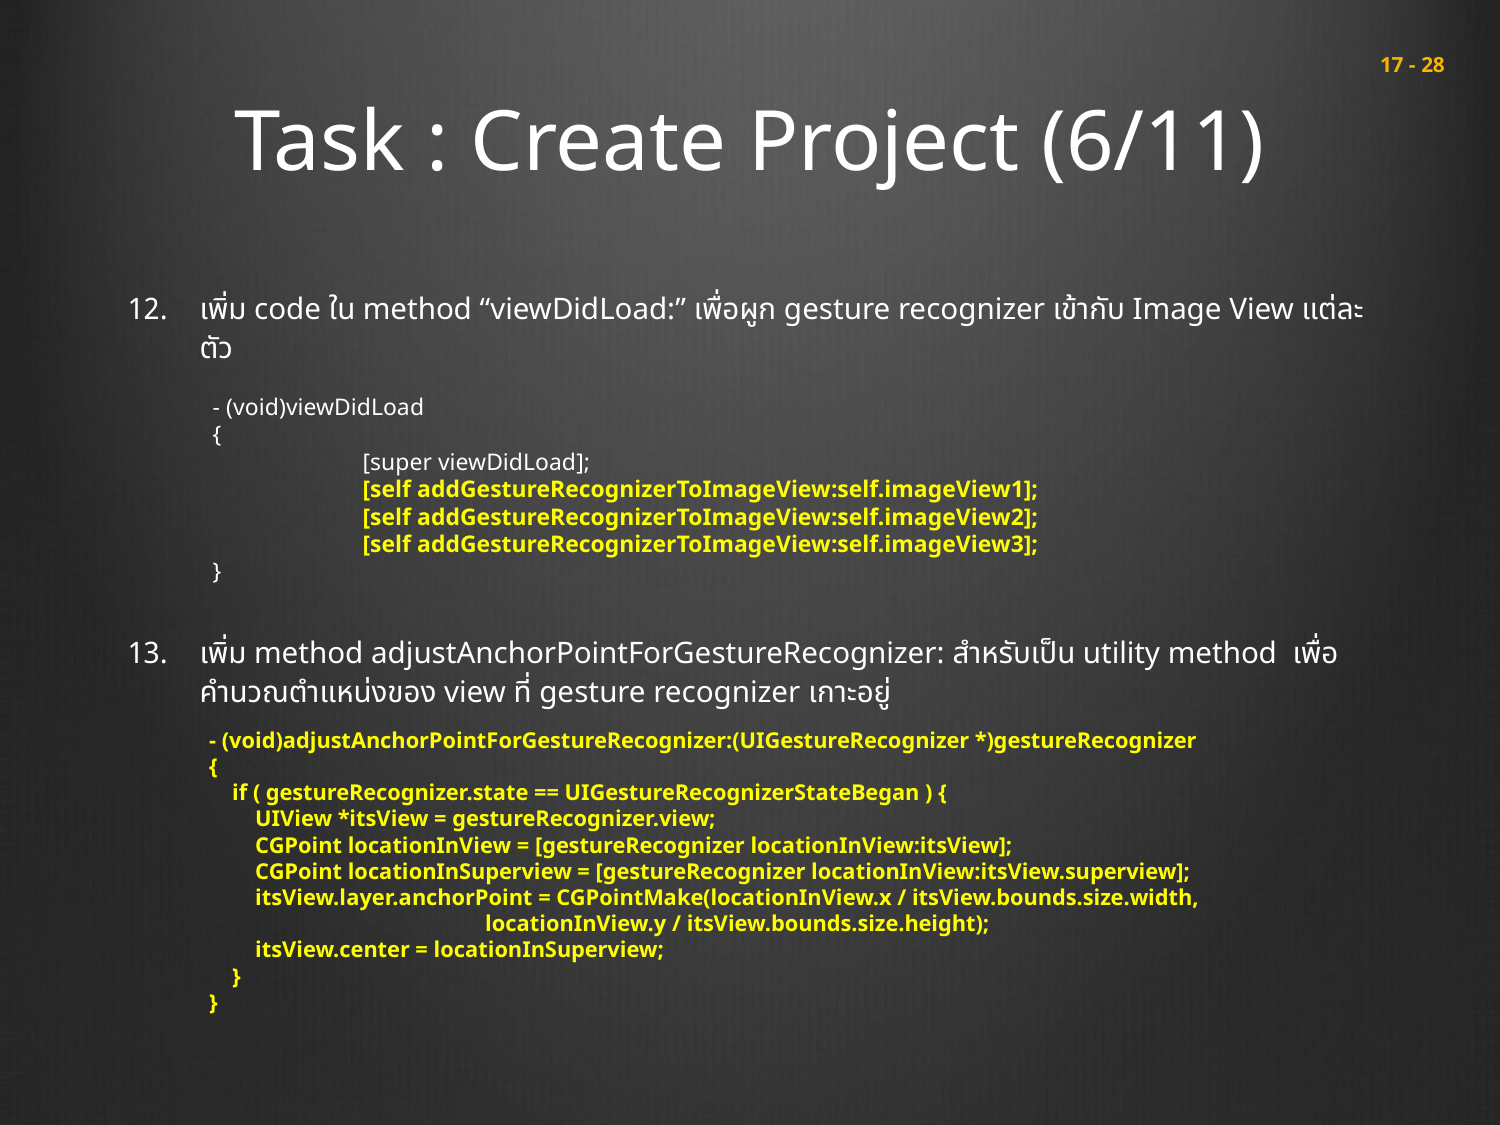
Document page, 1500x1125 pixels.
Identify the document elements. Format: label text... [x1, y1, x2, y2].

text_box - (void)adjustAnchorPointForGestureRecognizer:(UIGestureRecognizer *)gestureRecognizer { if ( gestureRecognizer.state == UIGestureRecognizerStateBegan ) { UIView *itsView = gestureRecognizer.view; CGPoint locationInView = [gestureRecognizer locationInView:itsView]; CGPoint locationInSuperview = [gestureRecognizer locationInView:itsView.superview]; itsView.layer.anchorPoint = CGPointMake(locationInView.x / itsView.bounds.size.width, locationInView.y / itsView.bounds.size.height); itsView.center = locationInSuperview; } } [194, 718, 1497, 1023]
list เพิ่ม code ใน method “viewDidLoad:” เพื่อผูก gesture recognizer เข้ากับ Image View แต่ละตัว เพิ่ม method adjustAnchorPointForGestureRecognizer: สำหรับเป็น utility method เพื่อคำนวณตำแหน่งของ view ที่ gesture recognizer เกาะอยู่ [112, 278, 1388, 718]
text_box - (void)viewDidLoad { [super viewDidLoad]; [self addGestureRecognizerToImageView:self.imageView1]; [self addGestureRecognizerToImageView:self.imageView2]; [self addGestureRecognizerToImageView:self.imageView3]; } [197, 384, 1382, 592]
title Task : Create Project (6/11) [112, 19, 1388, 255]
text_box 17 - 28 [1306, 43, 1460, 86]
